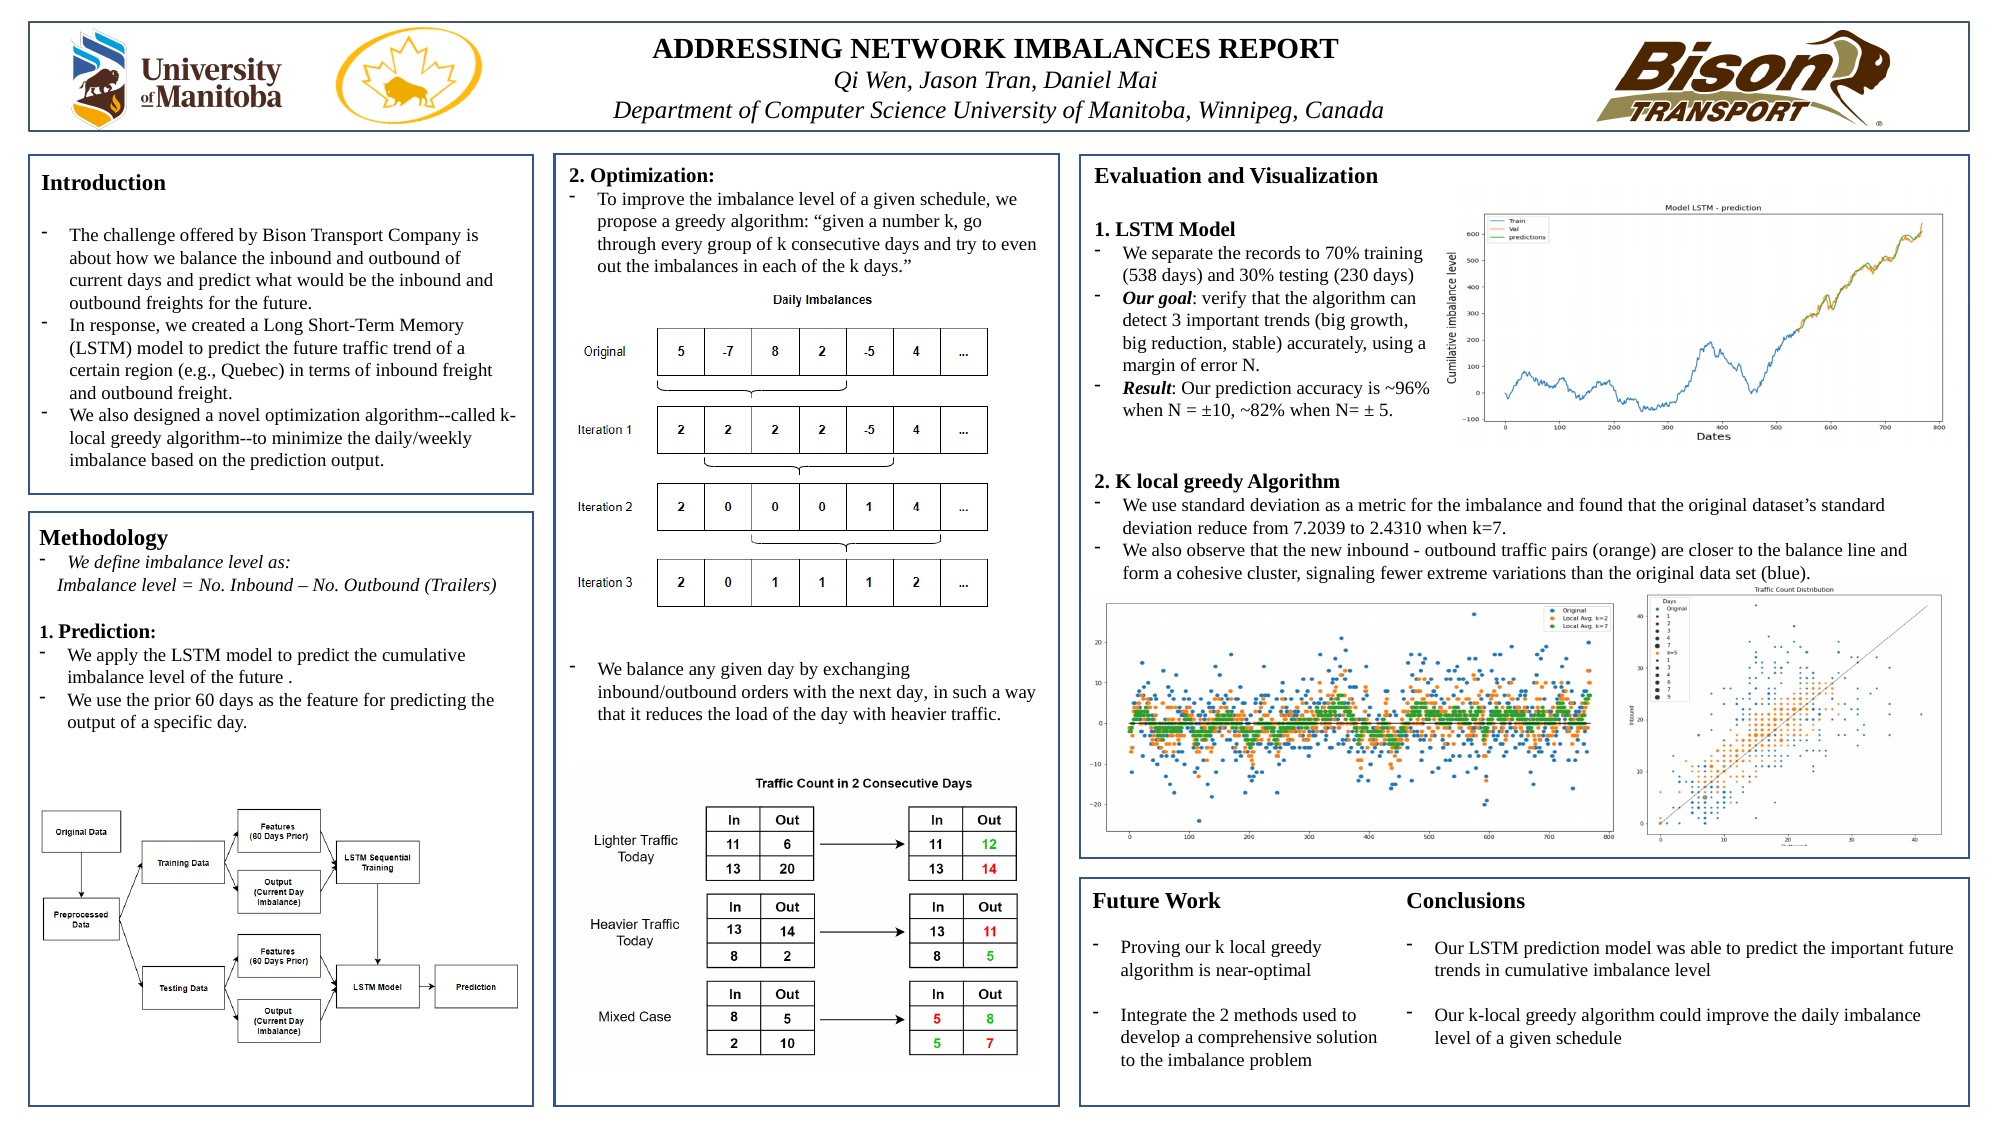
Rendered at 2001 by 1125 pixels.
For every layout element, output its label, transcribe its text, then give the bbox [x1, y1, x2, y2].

picture [1426, 183, 1974, 449]
text_box [553, 153, 1060, 1107]
picture [573, 763, 1039, 1070]
text_box Future Work Proving our k local greedy algorithm is near-optimal Integrate the 2 methods used to develop a comprehensive solution to the imbalance problem [1077, 877, 1406, 1078]
text_box [1079, 428, 1970, 859]
picture [323, 25, 497, 126]
text_box [1449, 154, 1970, 183]
picture [558, 279, 1026, 642]
picture [1082, 580, 1950, 847]
picture [36, 787, 526, 1064]
text_box Conclusions Our LSTM prediction model was able to predict the important future trends in cumulative imbalance level Our k-local greedy algorithm could improve the daily imbalance level of a given schedule [1391, 877, 1976, 1101]
picture [1596, 30, 1890, 126]
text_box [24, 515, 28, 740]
text_box [28, 154, 534, 495]
text_box ADDRESSING NETWORK IMBALANCES REPORT Qi Wen, Jason Tran, Daniel Mai Department of Computer Science University of Manitoba, Winnipeg, Canada [29, 21, 1970, 132]
text_box We balance any given day by exchanging inbound/outbound orders with the next day, in such a way that it reduces the load of the day with heavier traffic. [554, 649, 1058, 755]
text_box [28, 511, 534, 1107]
text_box [1079, 1078, 1970, 1107]
text_box 2. Optimization: To improve the imbalance level of a given schedule, we propose a greedy algorithm: “given a number k, go through every group of k consecutive days and try to even out the imbalances in each of the k days.” [554, 154, 1059, 284]
text_box Evaluation and Visualization 1. LSTM Model We separate the records to 70% training (538 days) and 30% testing (230 days) Our goal: verify that the algorithm can detect 3 important trends (big growth, big reduction, stable) accurately, using a margin of error N. Result: Our prediction accuracy is ~96% when N = ±10, ~82% when N= ± 5. [1079, 153, 1449, 428]
text_box 2. K local greedy Algorithm We use standard deviation as a metric for the imbalance and found that the original dataset’s standard deviation reduce from 7.2039 to 2.4310 when k=7. We also observe that the new inbound - outbound traffic pairs (orange) are closer to the balance line and form a cohesive cluster, signaling fewer extreme variations than the original data set (blue). [1079, 460, 1951, 591]
picture [71, 28, 282, 130]
